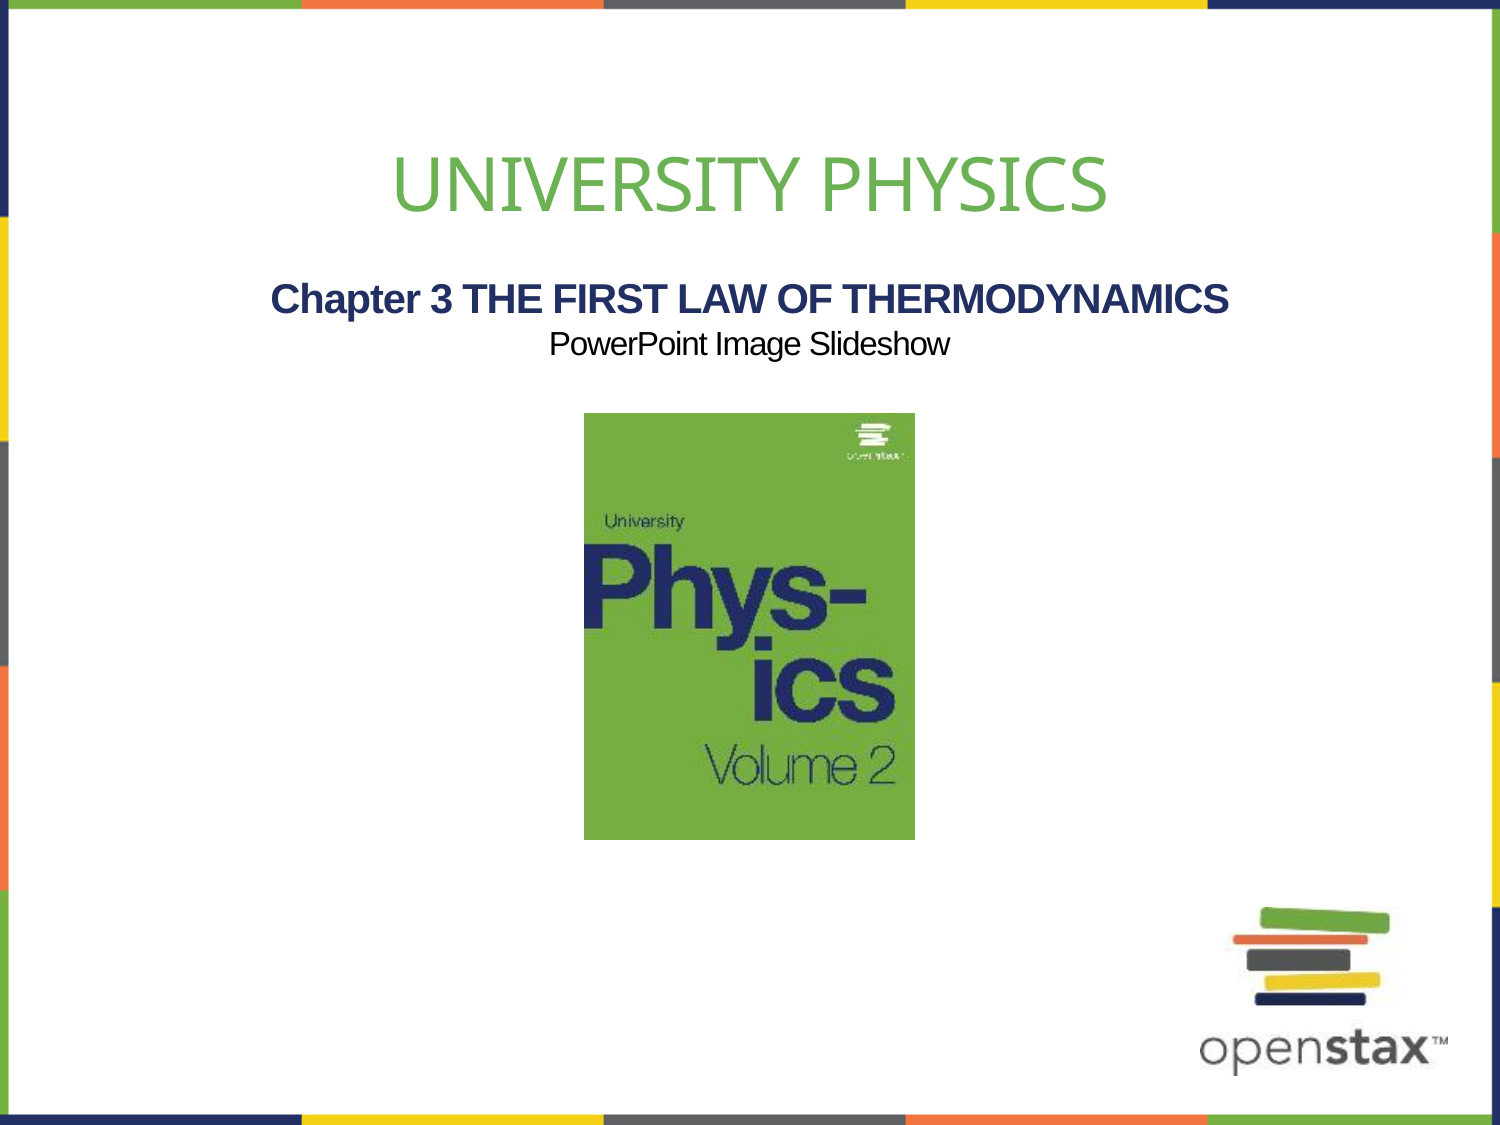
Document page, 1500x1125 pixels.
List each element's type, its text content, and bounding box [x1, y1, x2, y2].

text_box University Physics Chapter 3 THE FIRST LAW OF THERMODYNAMICS PowerPoint Image Slideshow [0, 129, 1500, 246]
picture [0, 246, 1500, 1125]
picture [0, 0, 1500, 129]
